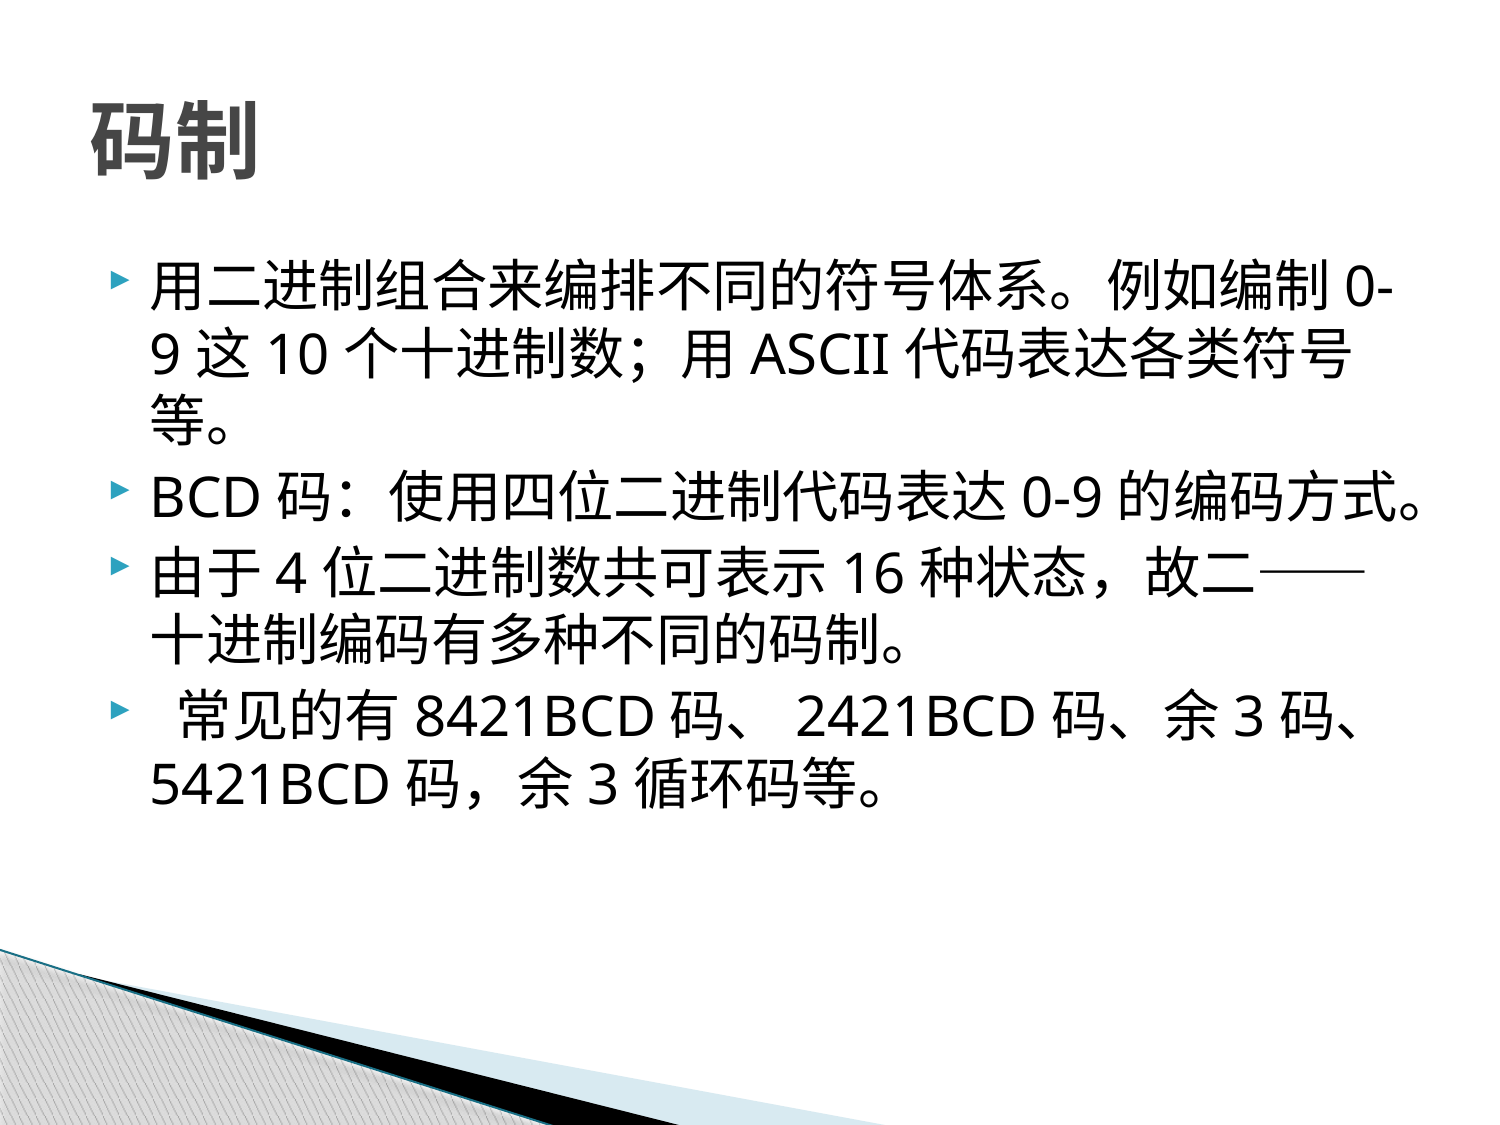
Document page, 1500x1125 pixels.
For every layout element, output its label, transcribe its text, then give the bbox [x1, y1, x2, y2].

title 码制 [75, 45, 1425, 233]
list 用二进制组合来编排不同的符号体系。例如编制0-9这10个十进制数；用ASCII代码表达各类符号等。 BCD码：使用四位二进制代码表达0-9的编码方式。 由于4位二进制数共可表示16种状态，故二——十进制编码有多种不同的码制。 常见的有8421BCD码、2421BCD码、余3码、5421BCD码，余3循环码等。 [75, 243, 1425, 986]
